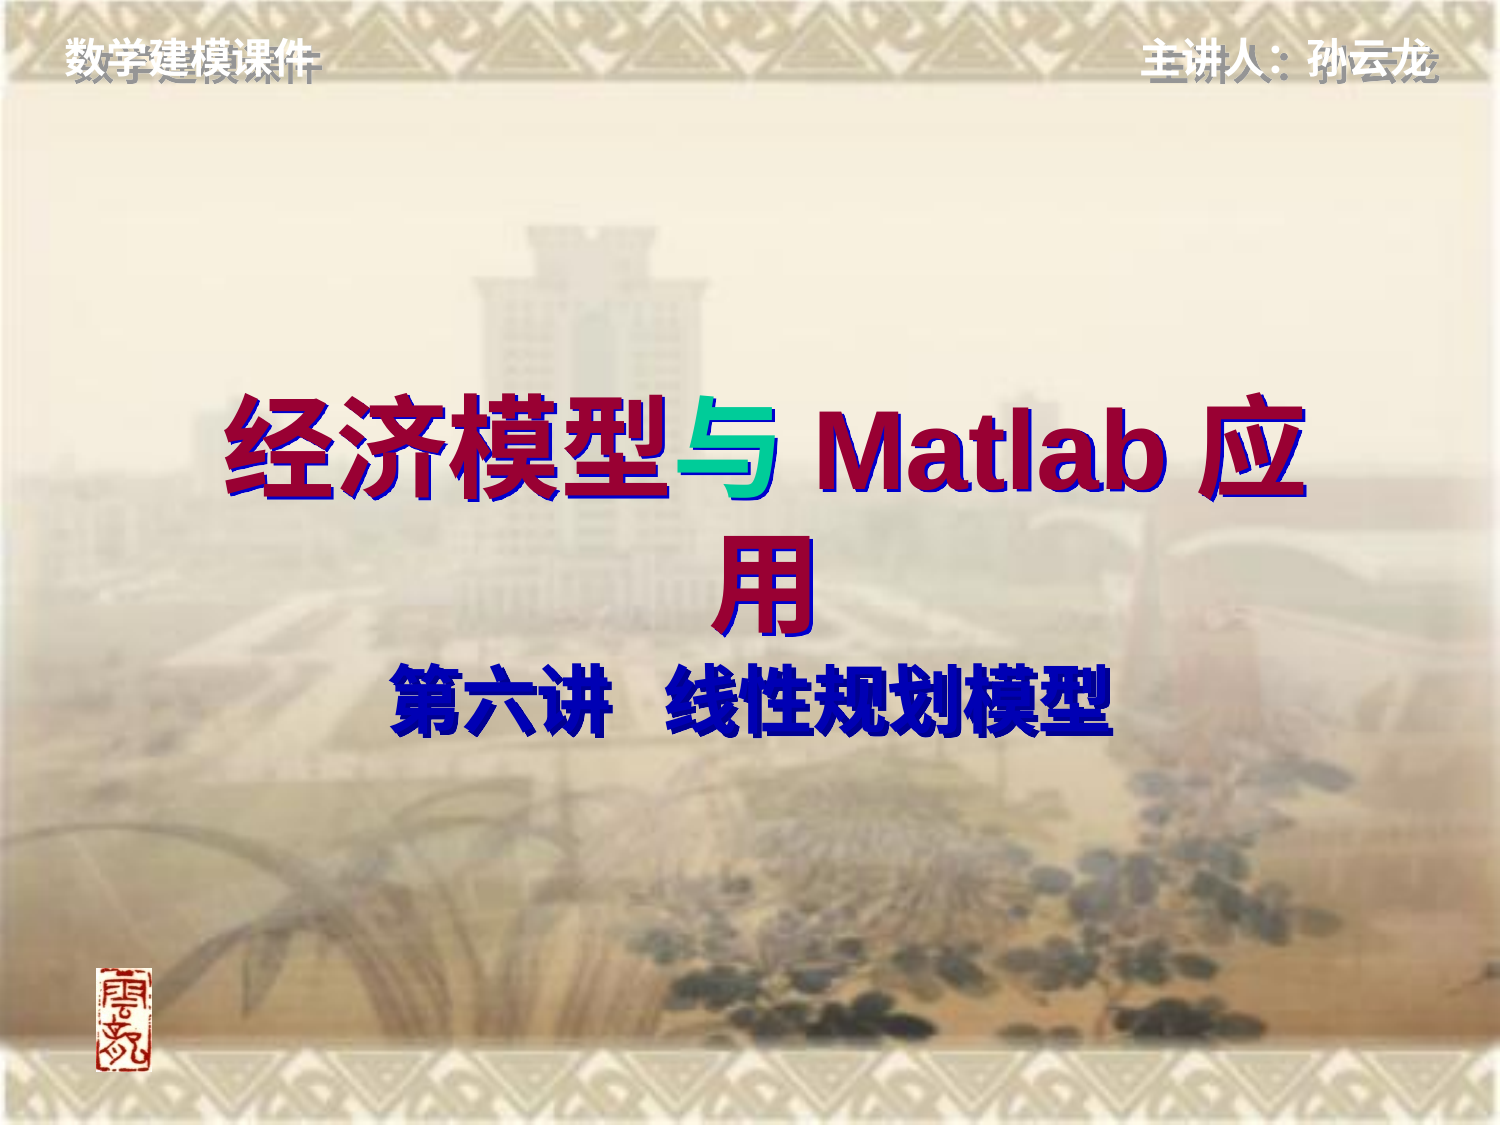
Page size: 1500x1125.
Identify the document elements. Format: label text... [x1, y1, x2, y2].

text_box 经济模型与Matlab应用 [173, 369, 1357, 520]
picture [0, 0, 1500, 1125]
title 第六讲 线性规划模型 [311, 659, 1188, 747]
